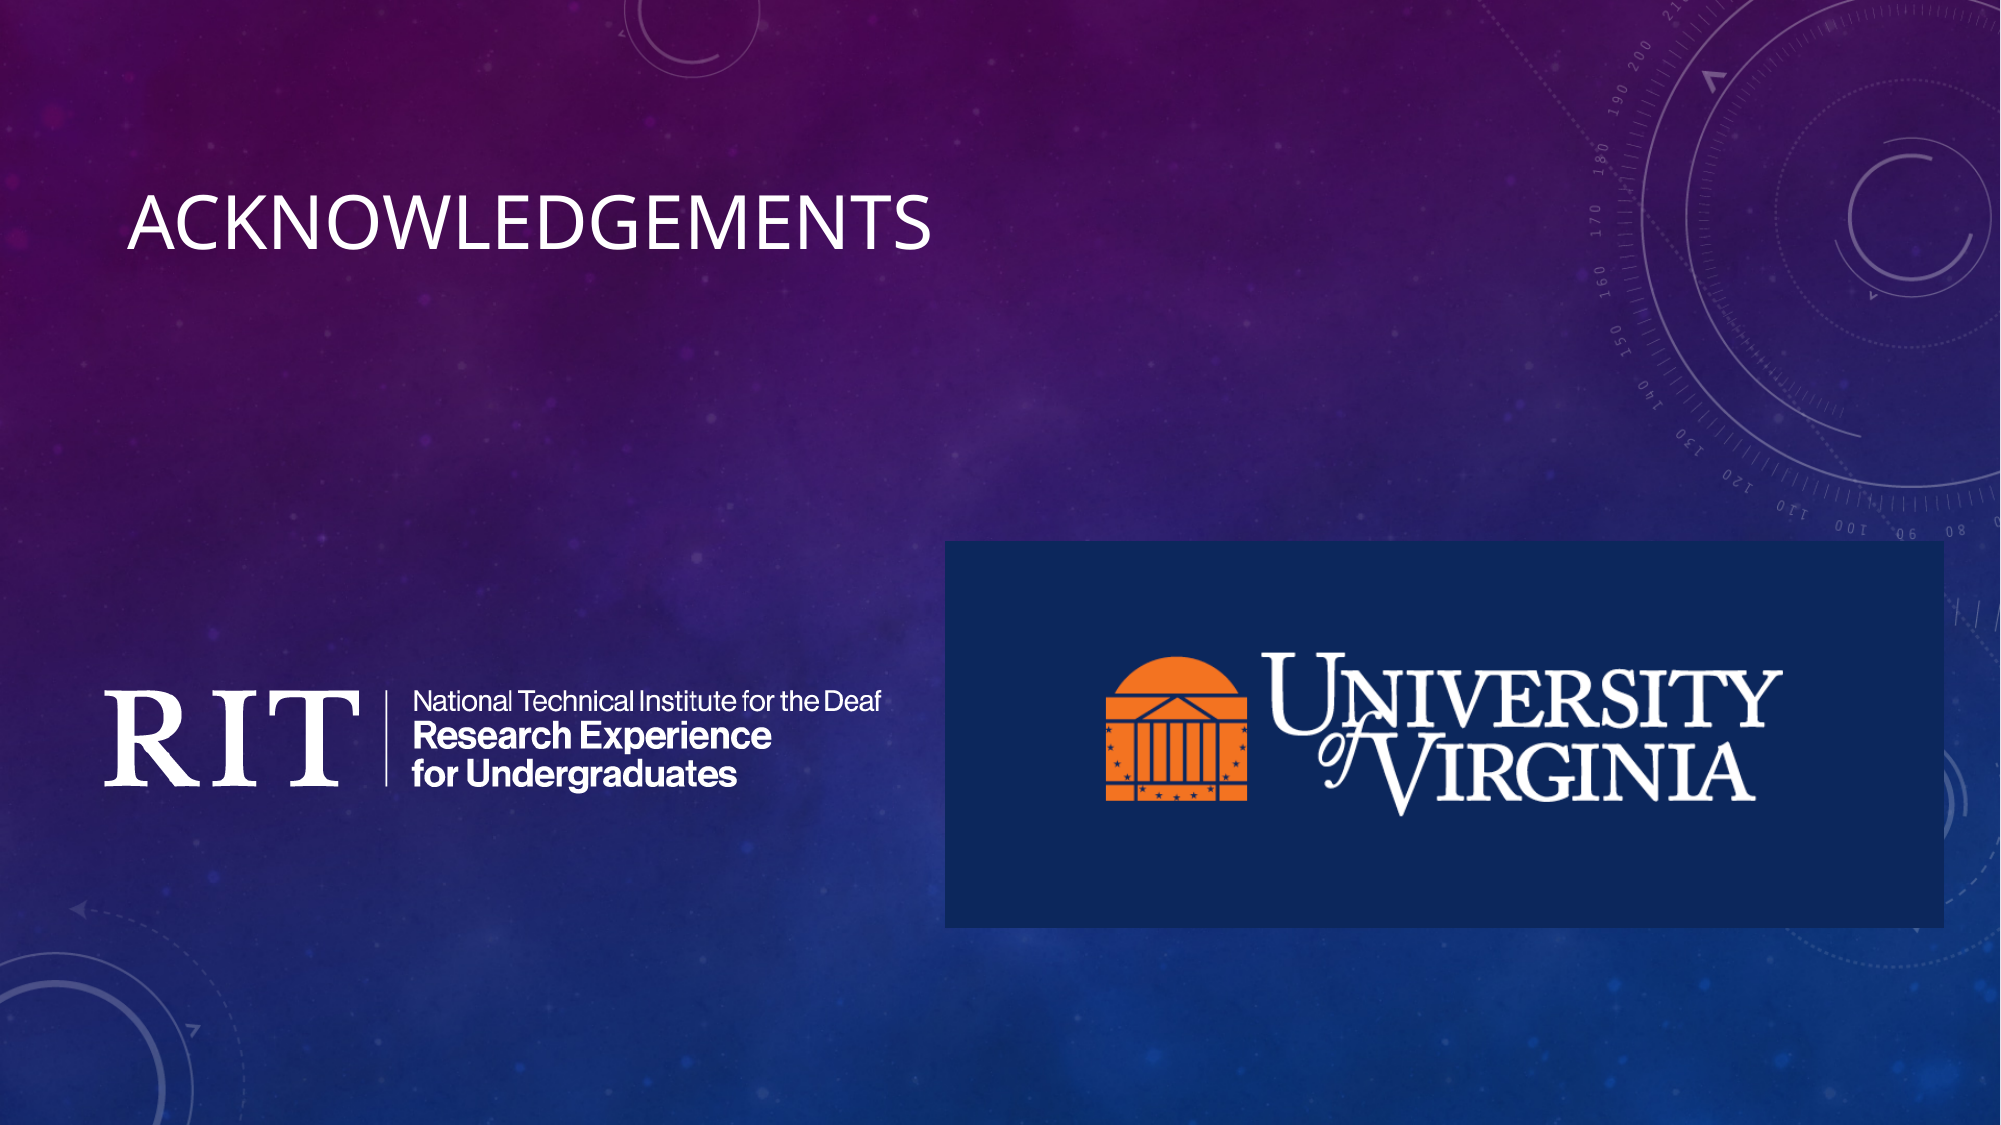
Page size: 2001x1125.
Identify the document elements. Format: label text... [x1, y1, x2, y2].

picture [0, 0, 2001, 1125]
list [91, 666, 902, 810]
title Acknowledgements [112, 99, 1775, 339]
